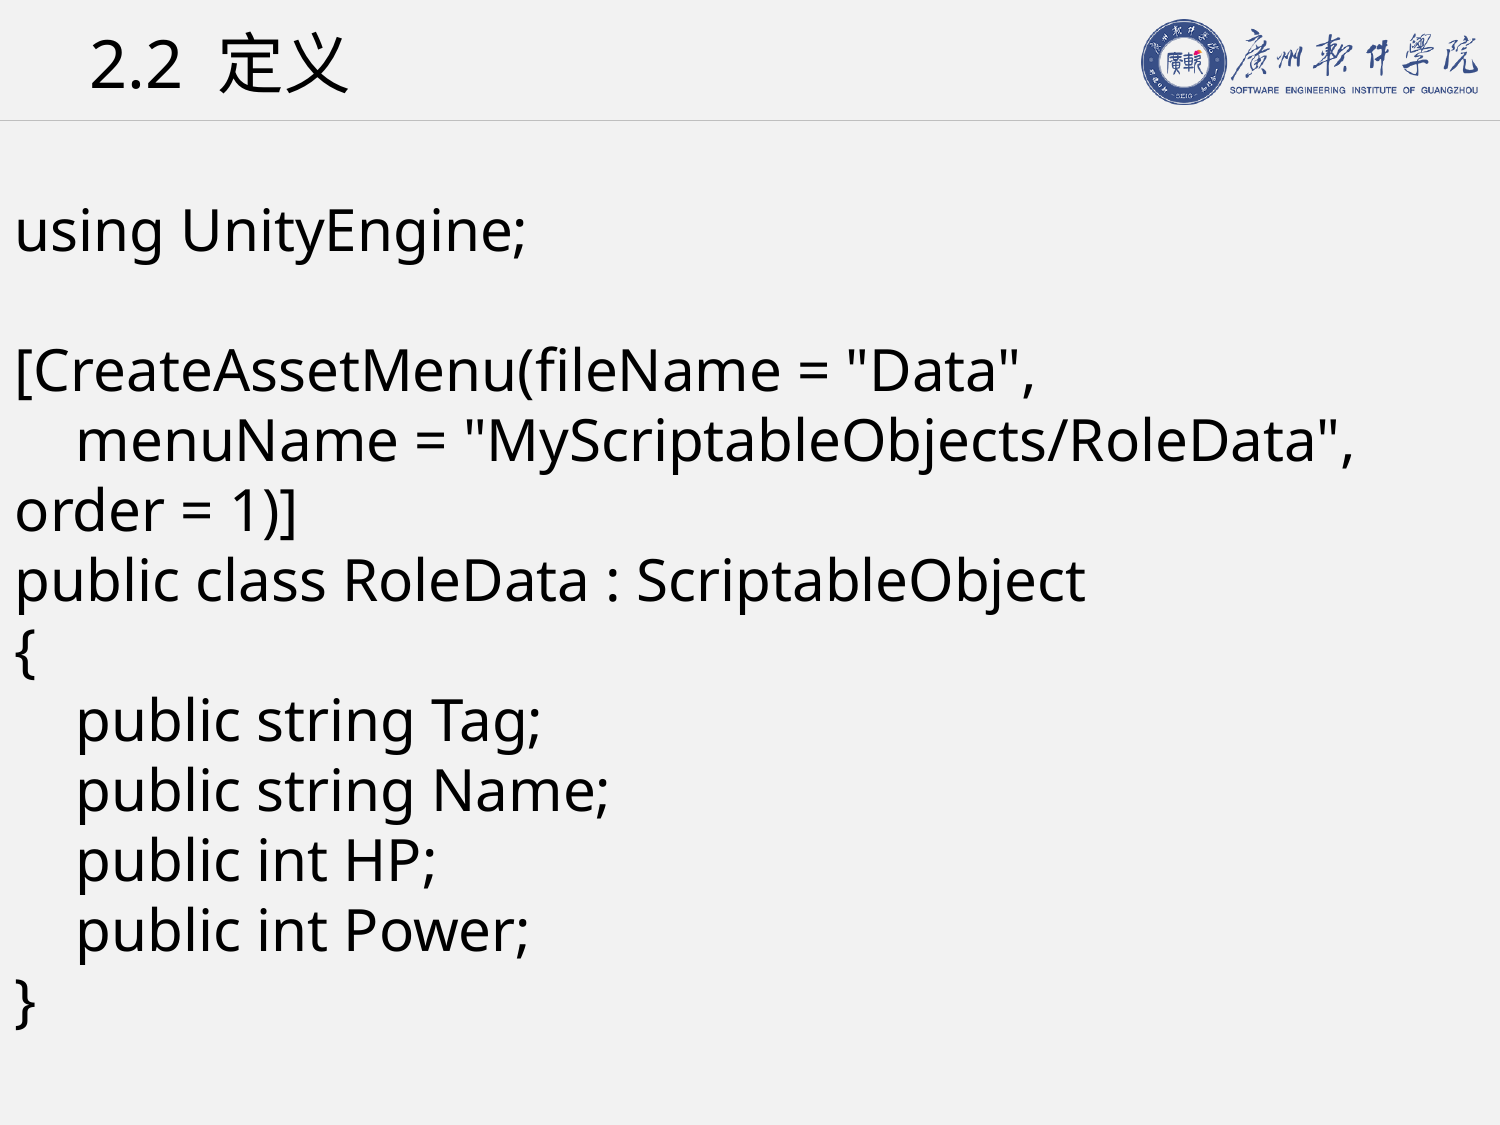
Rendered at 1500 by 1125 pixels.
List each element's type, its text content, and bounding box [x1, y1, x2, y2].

picture [1141, 19, 1478, 105]
text_box using UnityEngine; [CreateAssetMenu(fileName = "Data", menuName = "MyScriptableObjects/RoleData", order = 1)] public class RoleData : ScriptableObject { public string Tag; public string Name; public int HP; public int Power; } [0, 185, 1457, 1041]
title 2.2 定义 [75, 23, 1023, 117]
